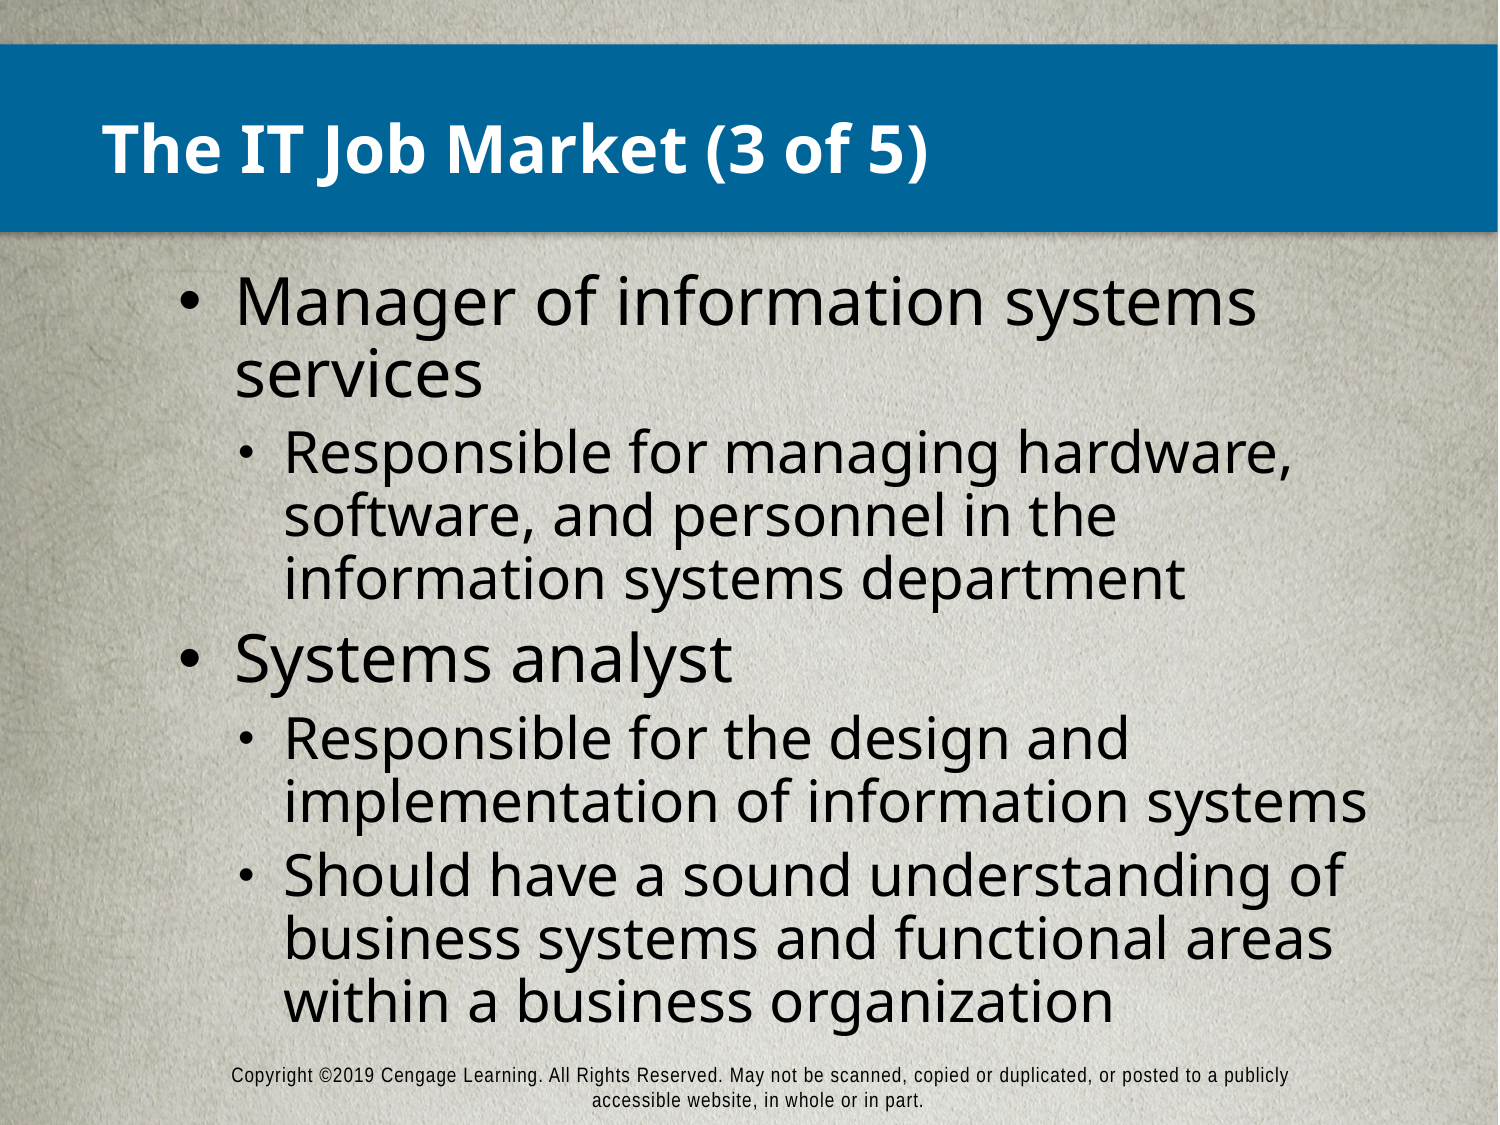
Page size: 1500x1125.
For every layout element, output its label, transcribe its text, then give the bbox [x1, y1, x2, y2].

list Manager of information systems services Responsible for managing hardware, software, and personnel in the information systems department Systems analyst Responsible for the design and implementation of information systems Should have a sound understanding of business systems and functional areas within a business organization [163, 260, 1447, 920]
picture [0, 233, 1498, 1123]
picture [0, 0, 1498, 44]
title The IT Job Market (3 of 5) [86, 75, 1437, 220]
